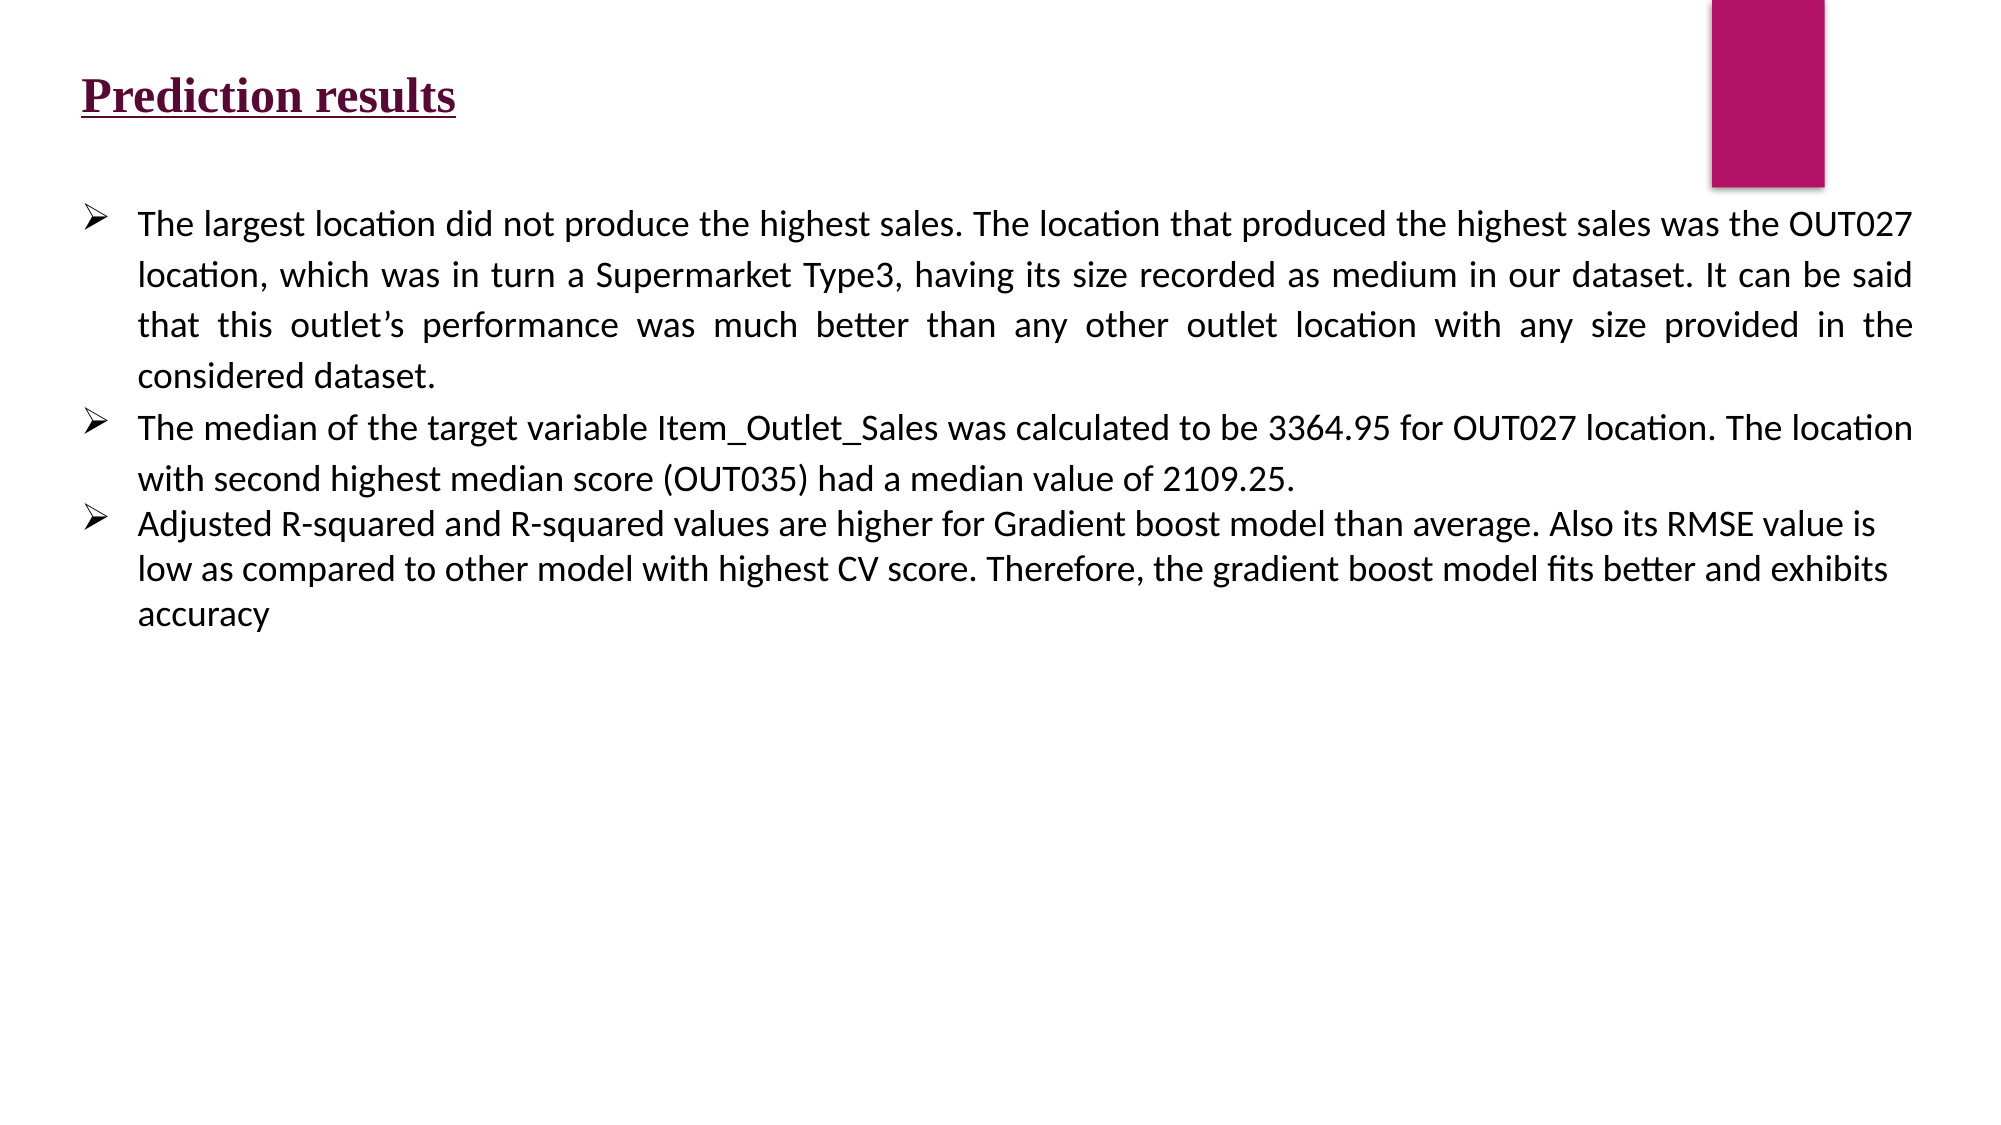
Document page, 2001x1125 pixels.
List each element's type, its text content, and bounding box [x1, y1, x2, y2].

text_box The largest location did not produce the highest sales. The location that produced the highest sales was the OUT027 location, which was in turn a Supermarket Type3, having its size recorded as medium in our dataset. It can be said that this outlet’s performance was much better than any other outlet location with any size provided in the considered dataset. The median of the target variable Item_Outlet_Sales was calculated to be 3364.95 for OUT027 location. The location with second highest median score (OUT035) had a median value of 2109.25. Adjusted R-squared and R-squared values are higher for Gradient boost model than average. Also its RMSE value is low as compared to other model with highest CV score. Therefore, the gradient boost model fits better and exhibits accuracy [66, 185, 1931, 642]
text_box Prediction results [66, 55, 1067, 130]
